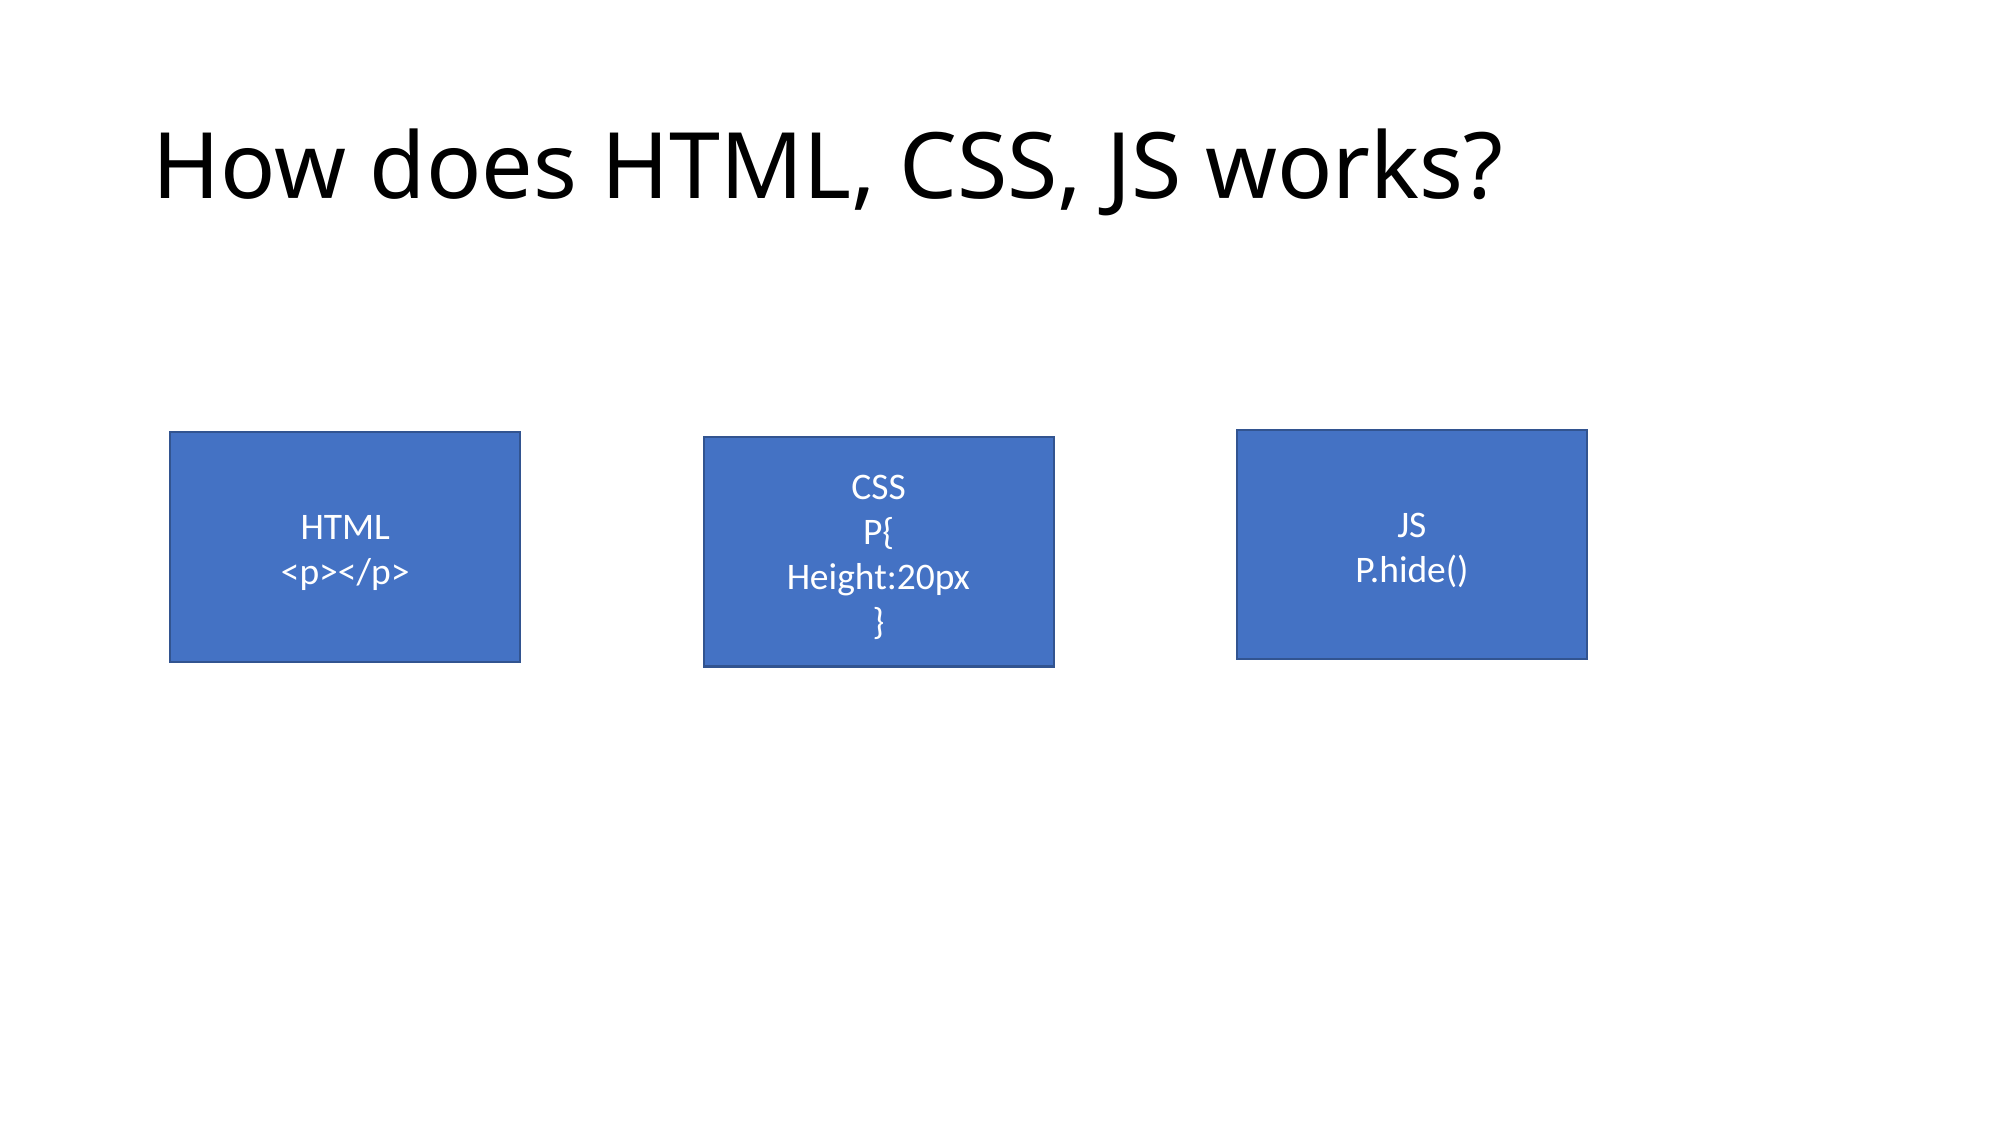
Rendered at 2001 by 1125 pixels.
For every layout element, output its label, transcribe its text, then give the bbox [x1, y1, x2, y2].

text_box JS P.hide() [1236, 429, 1588, 660]
text_box HTML <p></p> [169, 431, 521, 663]
text_box CSS P{ Height:20px } [703, 436, 1055, 668]
title How does HTML, CSS, JS works? [137, 59, 1863, 278]
